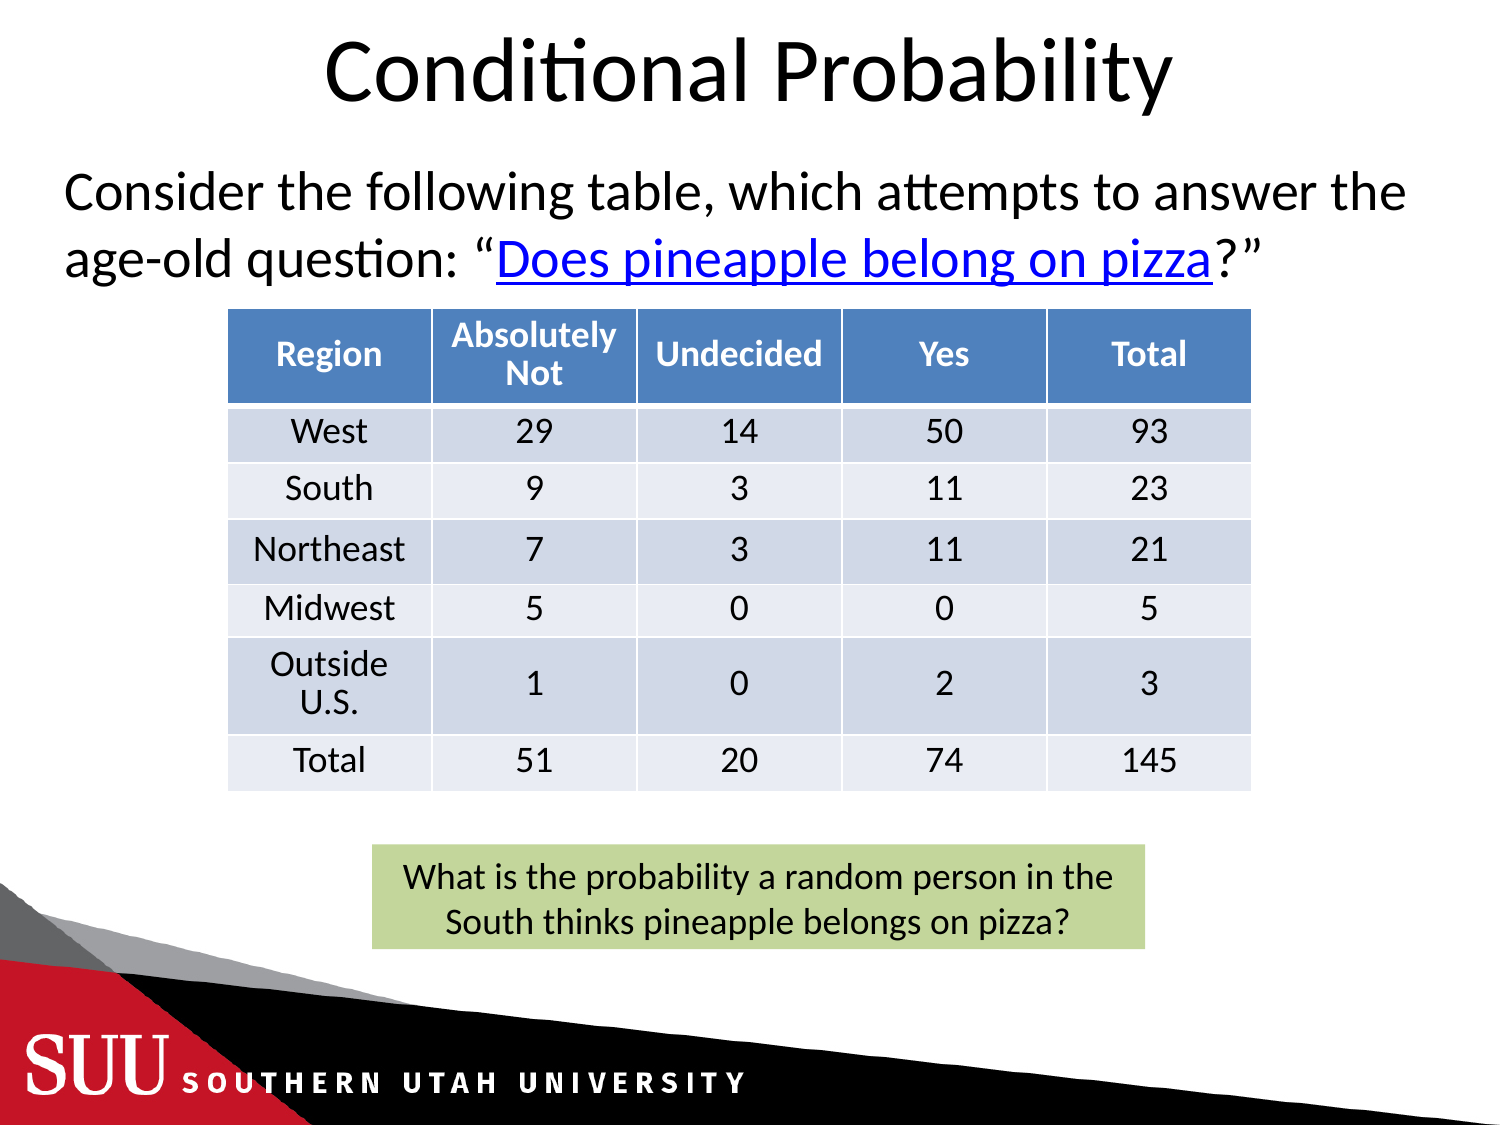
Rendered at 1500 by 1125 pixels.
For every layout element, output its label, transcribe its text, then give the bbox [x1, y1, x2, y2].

table_cell 145 [1048, 736, 1251, 791]
table_cell 7 [433, 520, 636, 584]
table_cell 20 [638, 736, 841, 791]
table_header Total [1048, 309, 1251, 403]
table_cell 3 [638, 464, 841, 518]
table_cell 5 [433, 585, 636, 636]
table_cell 74 [843, 736, 1046, 791]
table_cell 0 [638, 638, 841, 734]
list Consider the following table, which attempts to answer the age-old question: “Does pineapple belong on pizza?” [49, 147, 1451, 332]
table_cell 50 [843, 409, 1046, 462]
table_header Region [228, 309, 431, 403]
table_header Undecided [638, 309, 841, 403]
table_cell 11 [843, 520, 1046, 584]
table_header Absolutely Not [433, 309, 636, 403]
table_cell 2 [843, 638, 1046, 734]
table_cell 3 [638, 520, 841, 584]
table_cell 0 [843, 585, 1046, 636]
text_box What is the probability a random person in the South thinks pineapple belongs on pizza? [372, 844, 1146, 950]
table_cell 23 [1048, 464, 1251, 518]
table_cell Outside U.S. [228, 638, 431, 734]
table_cell 9 [433, 464, 636, 518]
table_cell 51 [433, 736, 636, 791]
picture [0, 0, 1500, 1125]
table_cell 11 [843, 464, 1046, 518]
table_cell 93 [1048, 409, 1251, 462]
table_cell 29 [433, 409, 636, 462]
table_cell Total [228, 736, 431, 791]
table_header Yes [843, 309, 1046, 403]
table_cell 0 [638, 585, 841, 636]
title Conditional Probability [75, 0, 1425, 131]
table_cell 5 [1048, 585, 1251, 636]
table_cell Northeast [228, 520, 431, 584]
table_cell 14 [638, 409, 841, 462]
table_cell Midwest [228, 585, 431, 636]
table_cell 21 [1048, 520, 1251, 584]
table_cell South [228, 464, 431, 518]
table_cell West [228, 409, 431, 462]
table_cell 1 [433, 638, 636, 734]
table_cell 3 [1048, 638, 1251, 734]
